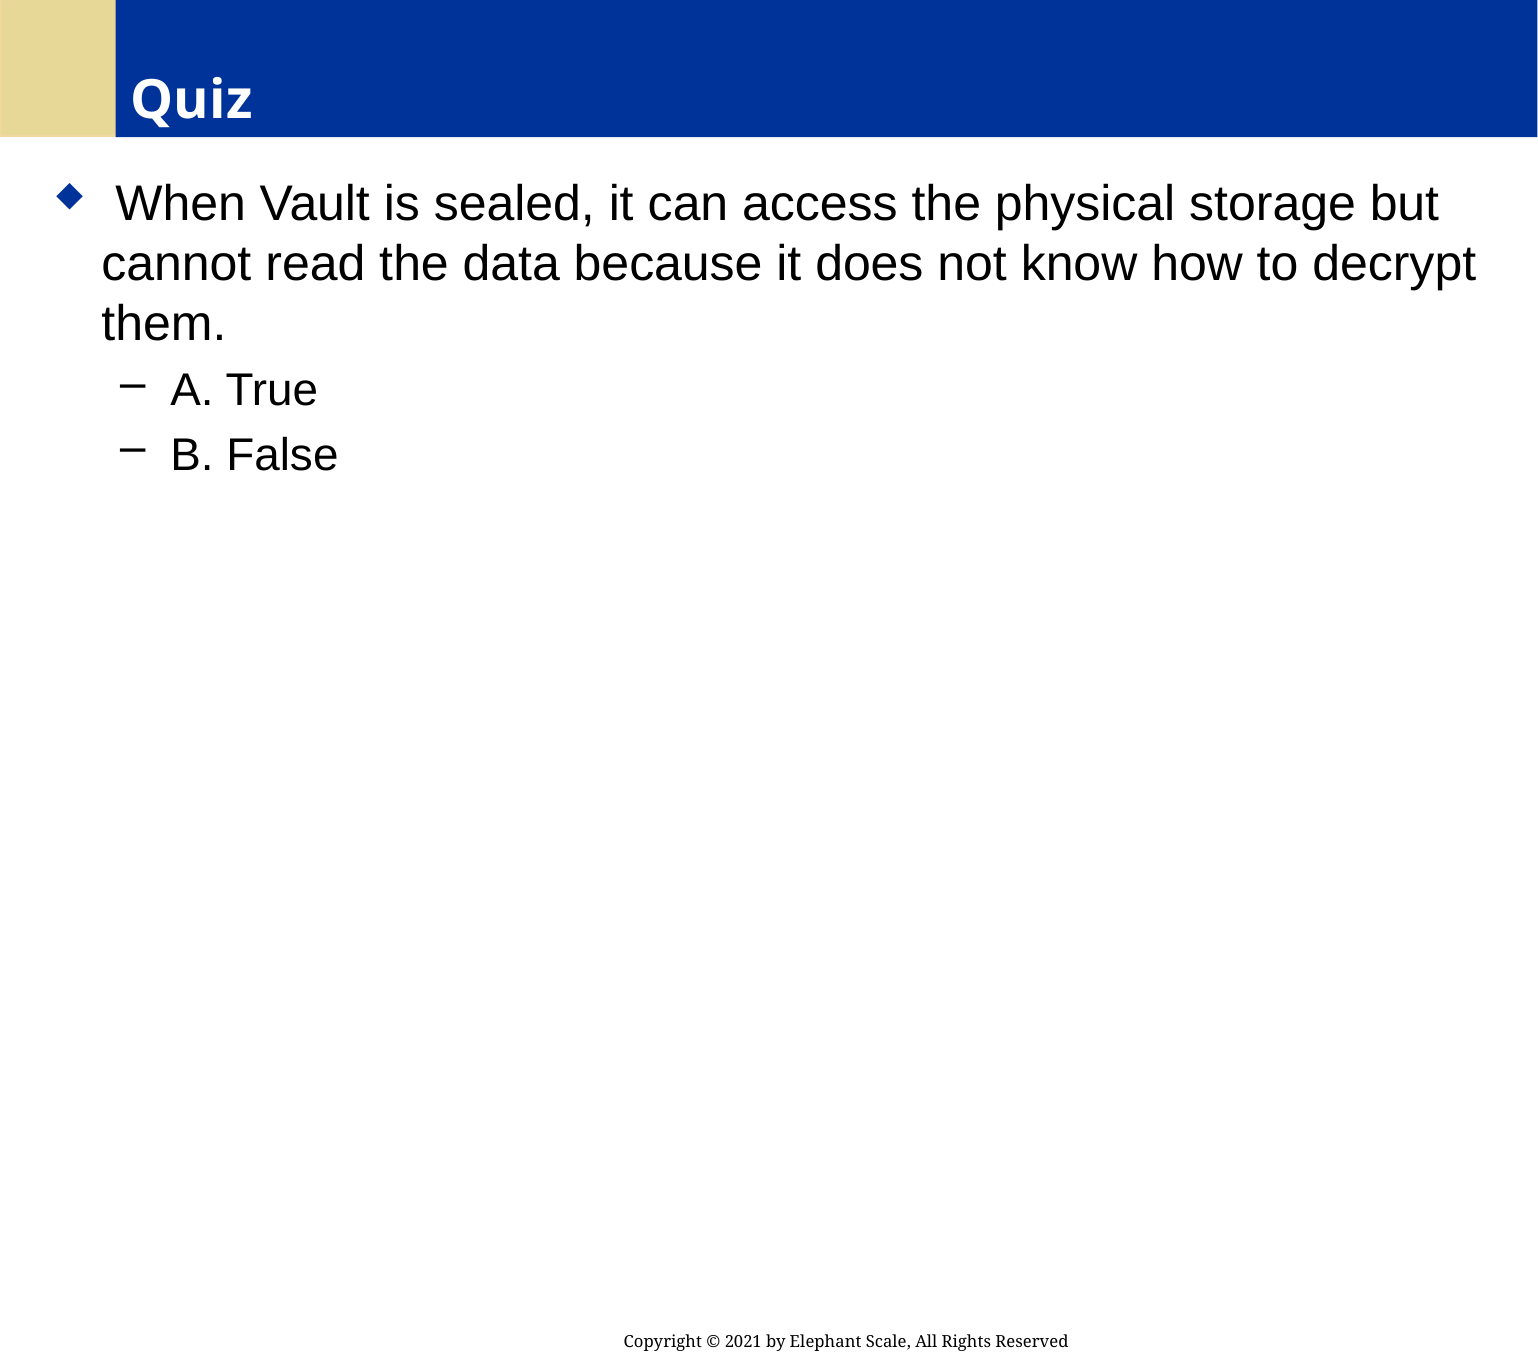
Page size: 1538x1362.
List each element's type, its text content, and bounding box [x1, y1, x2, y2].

list When Vault is sealed, it can access the physical storage but cannot read the data because it does not know how to decrypt them. A. True B. False [38, 162, 1500, 1284]
text_box Copyright © 2021 by Elephant Scale, All Rights Reserved [608, 1322, 1085, 1358]
picture [0, 0, 115, 137]
title Quiz [115, 0, 1538, 138]
